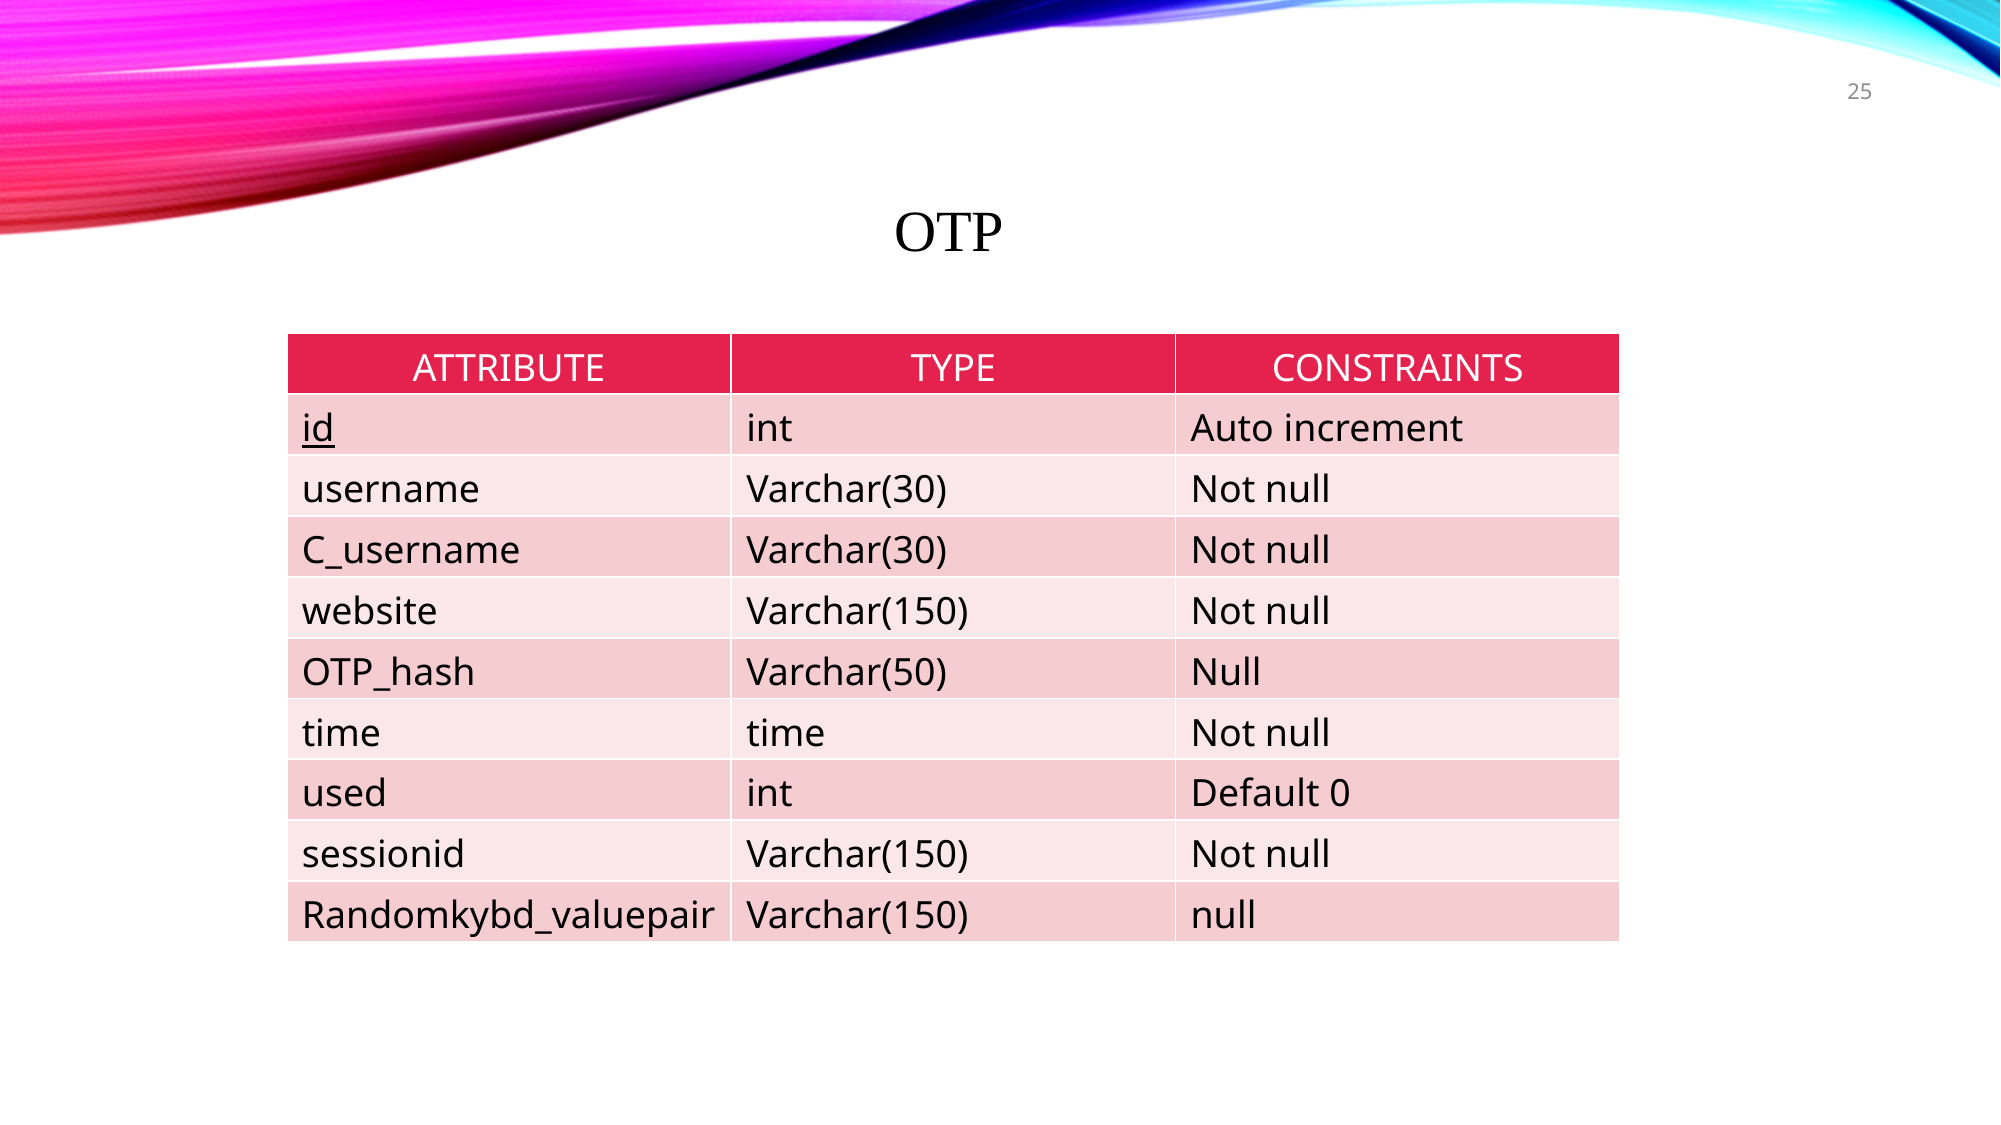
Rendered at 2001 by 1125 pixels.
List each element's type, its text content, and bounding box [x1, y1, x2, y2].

slide_number 25 [1437, 62, 1888, 123]
table_cell time [732, 699, 1175, 758]
table_cell Not null [1176, 699, 1619, 758]
table_header TYPE [732, 334, 1175, 393]
table_header CONSTRAINTS [1176, 334, 1619, 393]
table_cell Not null [1176, 821, 1619, 880]
table_cell Varchar(50) [732, 639, 1175, 698]
table_cell username [288, 456, 730, 515]
table_cell Not null [1176, 517, 1619, 576]
picture [0, 0, 2000, 237]
table_cell Null [1176, 639, 1619, 698]
table_header ATTRIBUTE [288, 334, 730, 393]
table_cell Not null [1176, 578, 1619, 637]
picture [1910, 0, 2000, 45]
table_cell time [288, 699, 730, 758]
table_cell Default 0 [1176, 760, 1619, 819]
table_cell sessionid [288, 821, 730, 880]
table_cell Varchar(30) [732, 517, 1175, 576]
table_cell website [288, 578, 730, 637]
table_cell id [288, 395, 730, 454]
table_cell int [732, 760, 1175, 819]
table_cell Auto increment [1176, 395, 1619, 454]
table_cell int [732, 395, 1175, 454]
table_cell Randomkybd_valuepair [288, 882, 730, 941]
table_cell used [288, 760, 730, 819]
picture [1890, 0, 2000, 75]
table_cell Varchar(30) [732, 456, 1175, 515]
table_cell Not null [1176, 456, 1619, 515]
table_cell null [1176, 882, 1619, 941]
table_cell Varchar(150) [732, 578, 1175, 637]
table_cell OTP_hash [288, 639, 730, 698]
table_cell Varchar(150) [732, 882, 1175, 941]
text_box OTP [879, 185, 1517, 271]
table_cell C_username [288, 517, 730, 576]
table_cell Varchar(150) [732, 821, 1175, 880]
